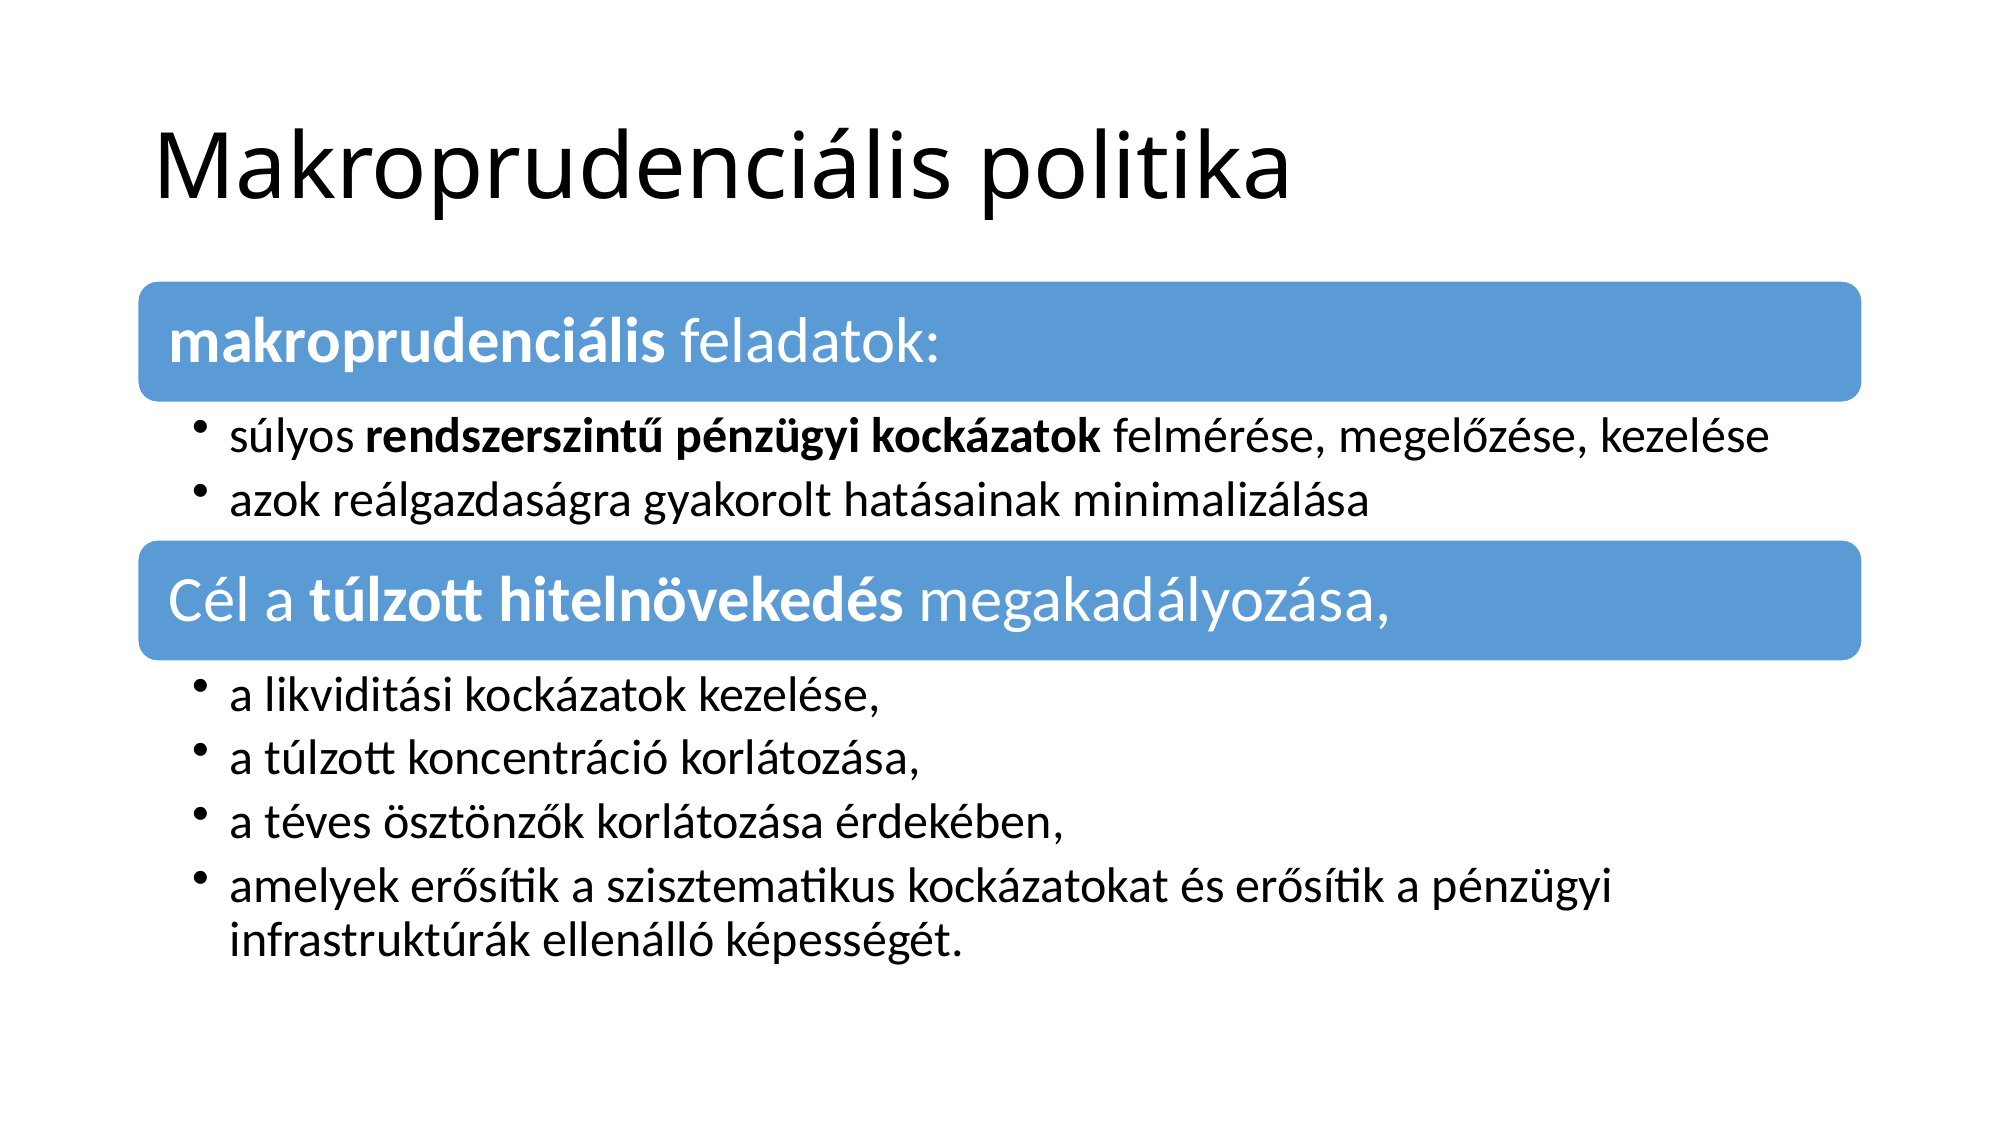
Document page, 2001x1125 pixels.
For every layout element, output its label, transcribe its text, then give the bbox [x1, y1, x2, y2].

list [137, 277, 1863, 992]
title Makroprudenciális politika [137, 59, 1863, 277]
